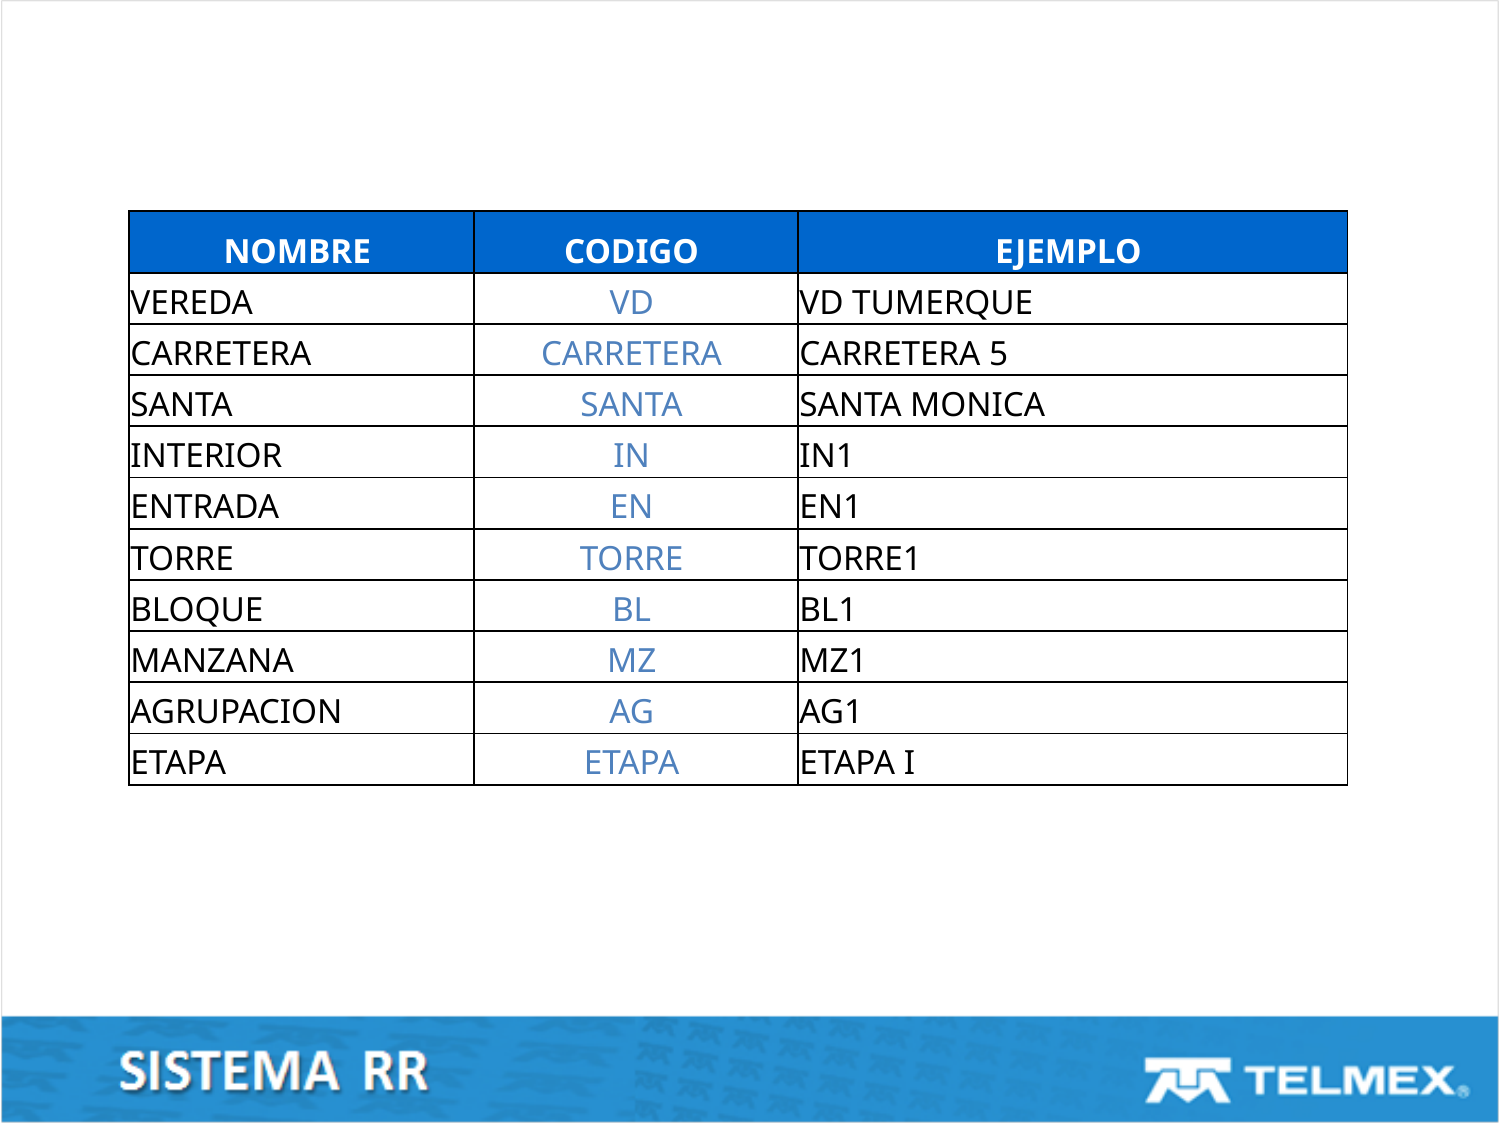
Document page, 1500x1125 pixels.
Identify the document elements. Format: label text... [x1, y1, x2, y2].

table_header CODIGO [475, 212, 797, 272]
picture [0, 0, 1500, 1125]
table_cell ENTRADA [130, 478, 473, 528]
table_cell IN1 [799, 427, 1347, 477]
table_cell INTERIOR [130, 427, 473, 477]
table_cell EN1 [799, 478, 1347, 528]
table_cell CARRETERA [130, 325, 473, 374]
table_cell BLOQUE [130, 581, 473, 630]
table_cell TORRE1 [799, 530, 1347, 579]
table_cell MZ [475, 632, 797, 681]
table_cell VD [475, 274, 797, 323]
table_cell EN [475, 478, 797, 528]
table_cell ETAPA I [799, 734, 1347, 784]
table_cell MZ1 [799, 632, 1347, 681]
table_cell BL [475, 581, 797, 630]
table_cell BL1 [799, 581, 1347, 630]
table_cell MANZANA [130, 632, 473, 681]
table_cell VD TUMERQUE [799, 274, 1347, 323]
table_cell CARRETERA [475, 325, 797, 374]
table_cell AGRUPACION [130, 683, 473, 733]
table_cell ETAPA [130, 734, 473, 784]
table_cell SANTA [475, 376, 797, 425]
table_cell ETAPA [475, 734, 797, 784]
table_cell IN [475, 427, 797, 477]
table_cell TORRE [475, 530, 797, 579]
table_cell SANTA MONICA [799, 376, 1347, 425]
table_cell AG [475, 683, 797, 733]
table_cell CARRETERA 5 [799, 325, 1347, 374]
table_cell VEREDA [130, 274, 473, 323]
table_header EJEMPLO [799, 212, 1347, 272]
table_cell TORRE [130, 530, 473, 579]
table_cell AG1 [799, 683, 1347, 733]
table_cell SANTA [130, 376, 473, 425]
table_header NOMBRE [130, 212, 473, 272]
